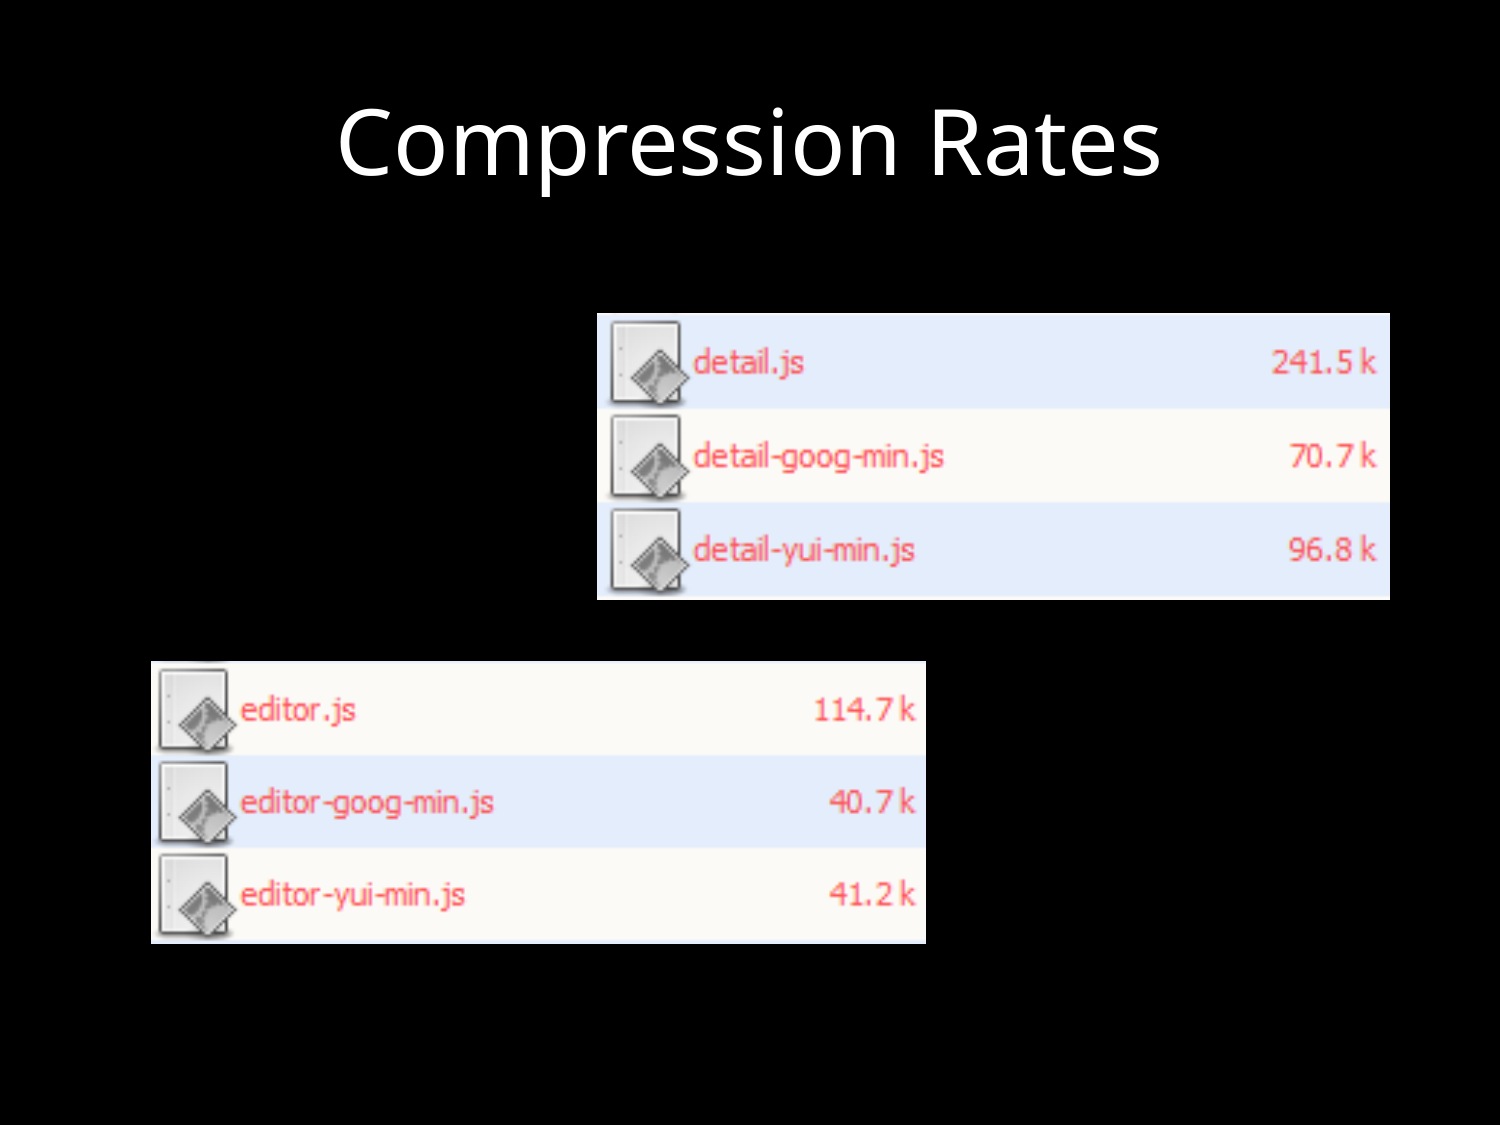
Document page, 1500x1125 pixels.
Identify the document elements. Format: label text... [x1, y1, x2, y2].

title Compression Rates [74, 44, 1426, 233]
picture [150, 660, 926, 944]
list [596, 313, 1390, 600]
